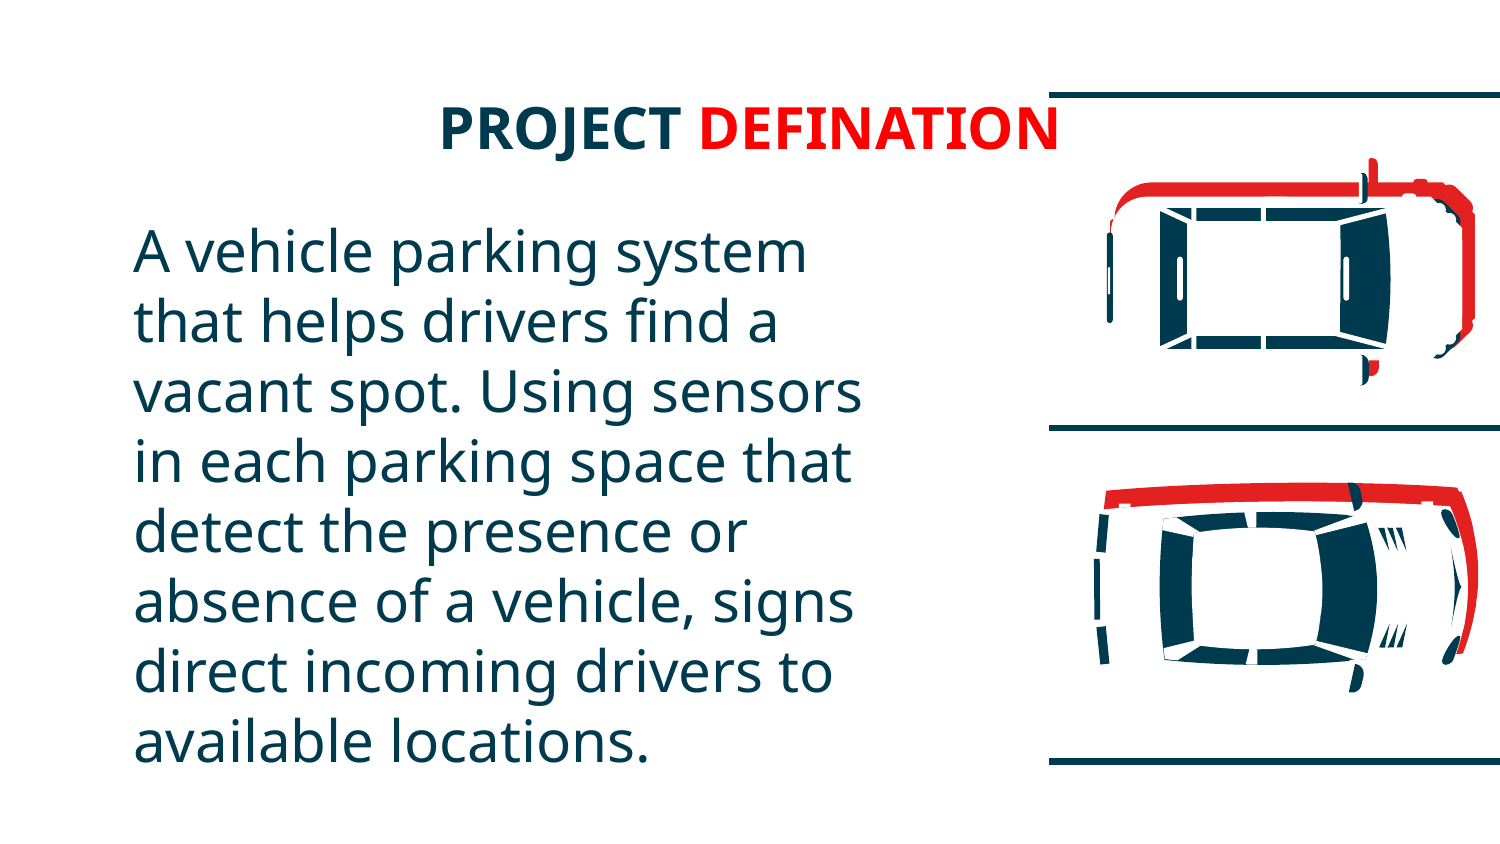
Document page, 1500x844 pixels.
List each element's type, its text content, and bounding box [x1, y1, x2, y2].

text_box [1049, 0, 1500, 312]
text_box PROJECT DEFINATION [118, 78, 1044, 173]
subtitle A vehicle parking system that helps drivers find a vacant spot. Using sensors in each parking space that detect the presence or absence of a vehicle, signs direct incoming drivers to available locations. [118, 199, 900, 544]
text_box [1019, 313, 1500, 844]
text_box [1176, 87, 1405, 312]
